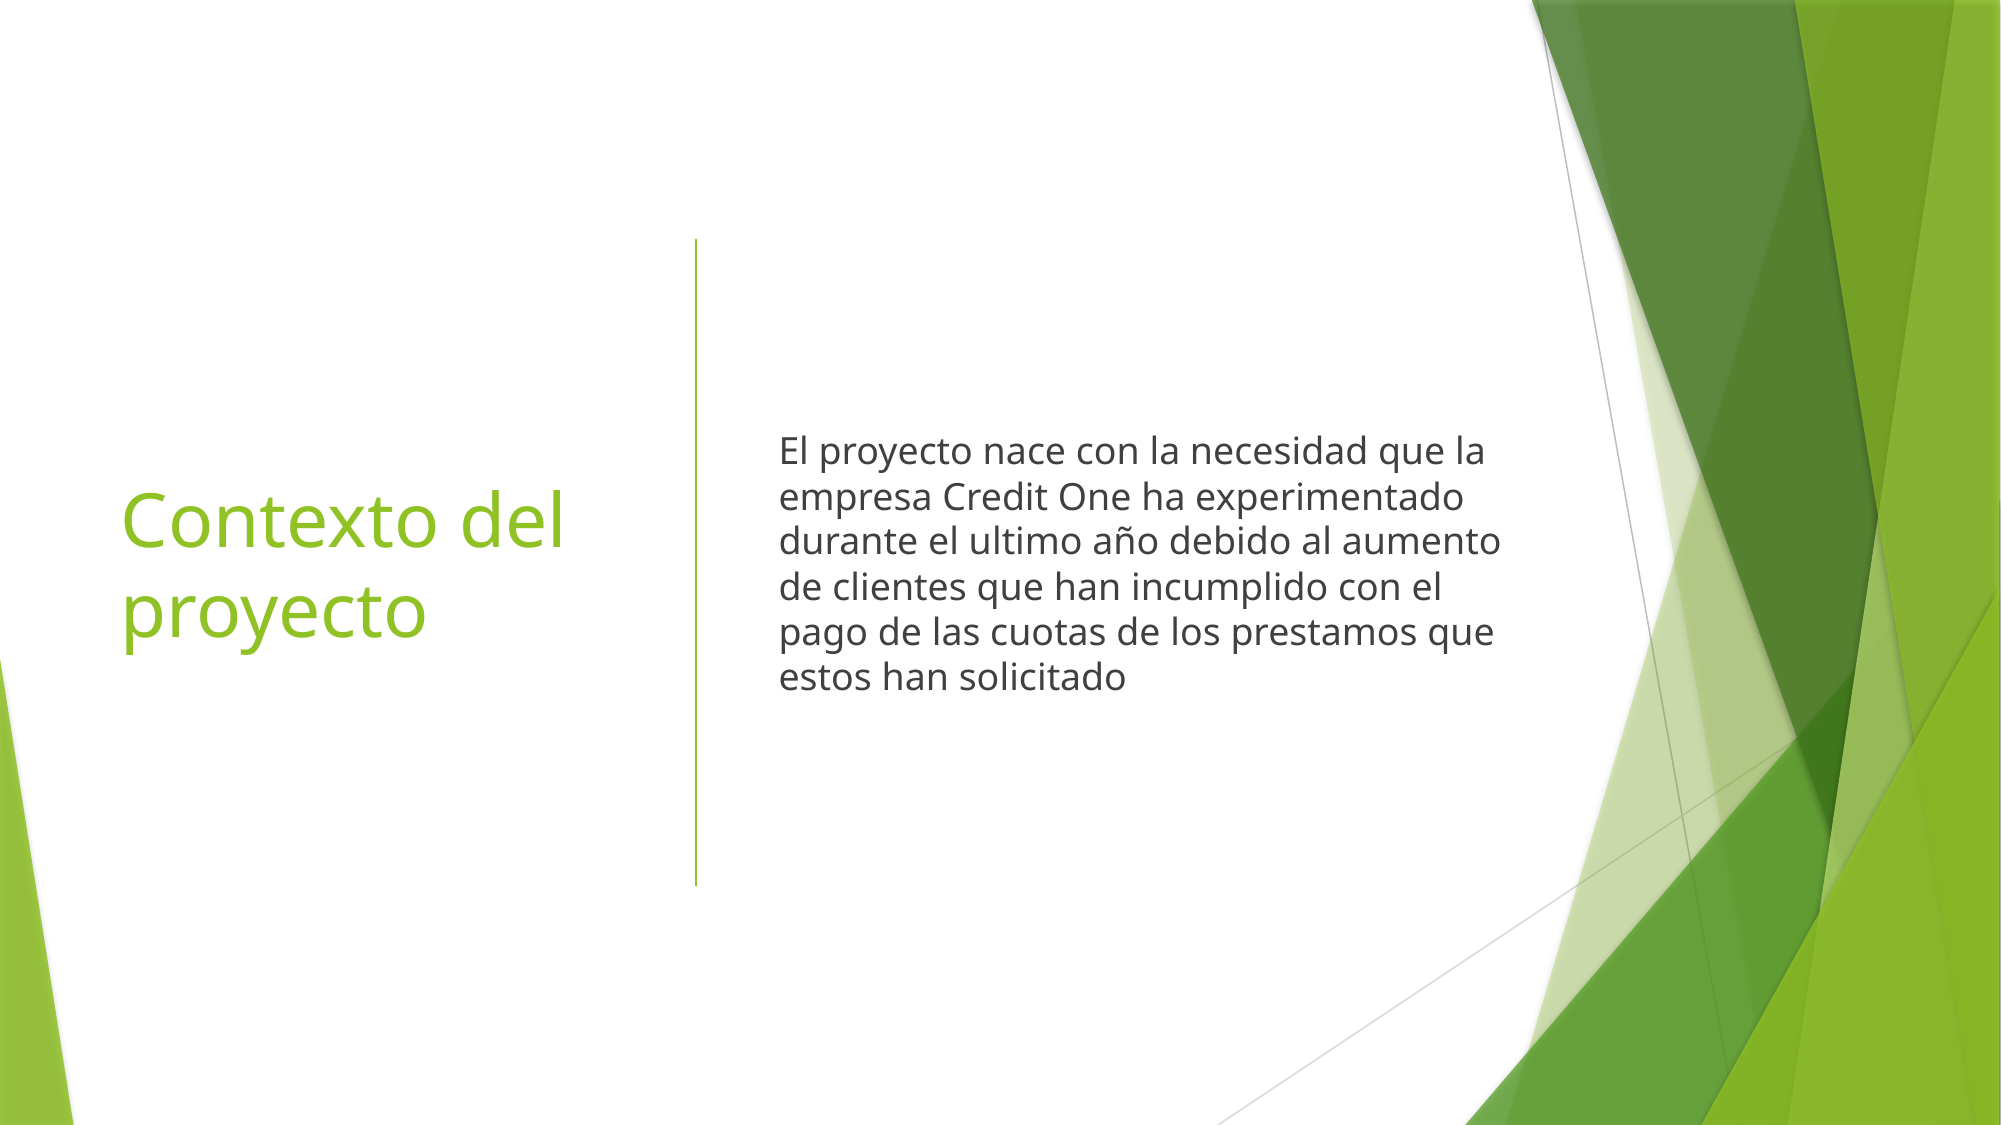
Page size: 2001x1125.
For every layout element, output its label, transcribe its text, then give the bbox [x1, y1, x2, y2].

title Contexto del proyecto [105, 133, 658, 991]
list El proyecto nace con la necesidad que la empresa Credit One ha experimentado durante el ultimo año debido al aumento de clientes que han incumplido con el pago de las cuotas de los prestamos que estos han solicitado [763, 133, 1522, 991]
